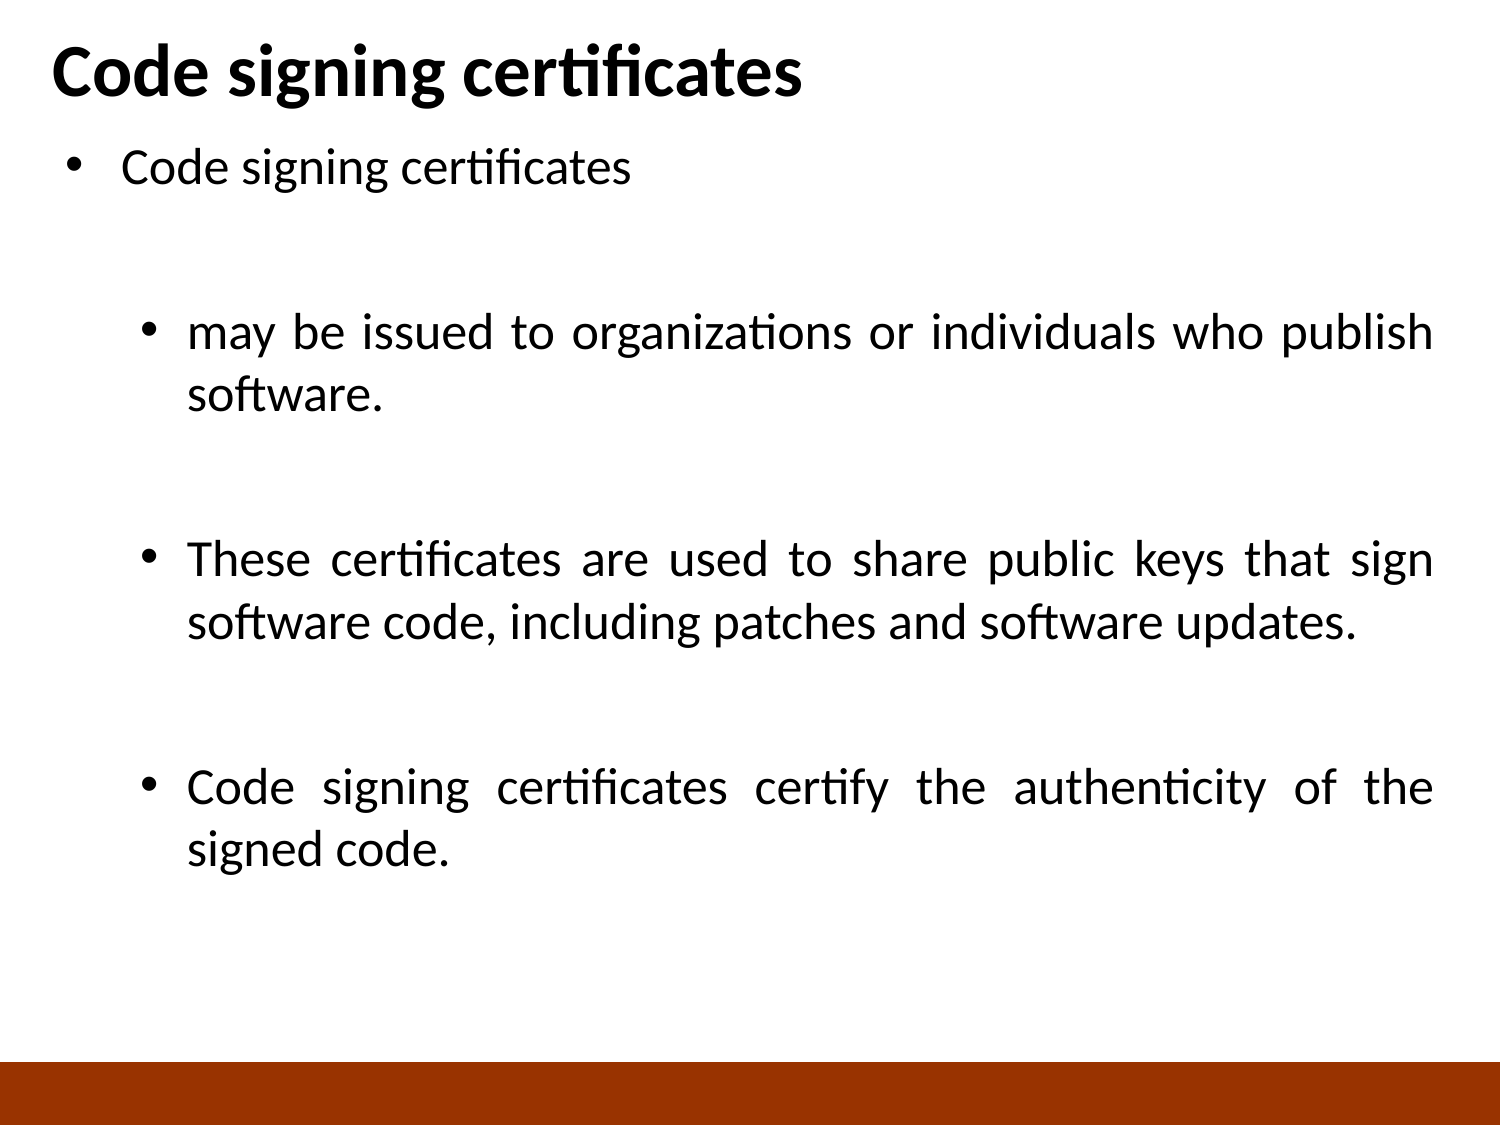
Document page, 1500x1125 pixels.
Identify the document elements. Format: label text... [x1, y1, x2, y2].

list Code signing certificates may be issued to organizations or individuals who publish software. These certificates are used to share public keys that sign software code, including patches and software updates. Code signing certificates certify the authenticity of the signed code. [50, 125, 1450, 1013]
text_box [0, 1062, 1500, 1125]
title Code signing certificates [37, 32, 1388, 100]
